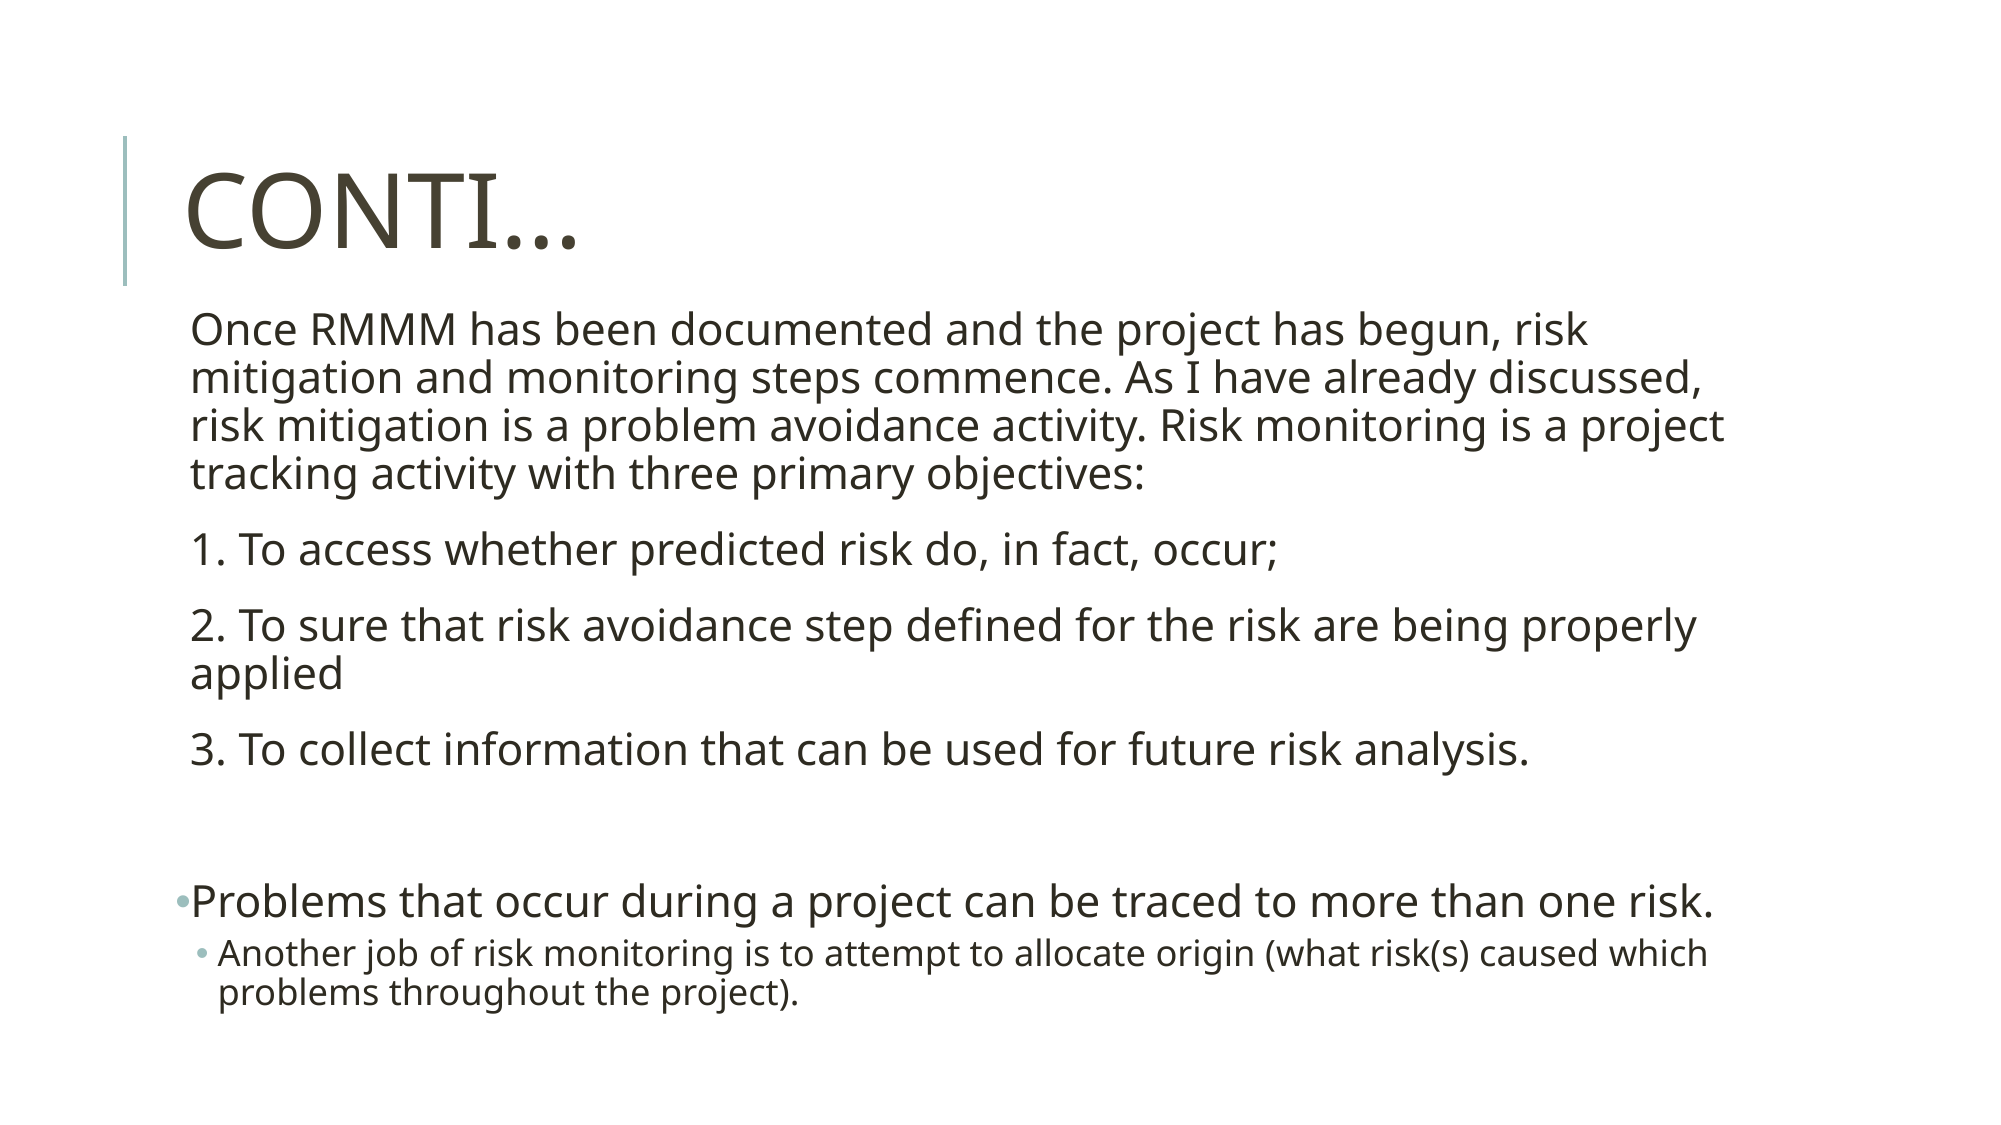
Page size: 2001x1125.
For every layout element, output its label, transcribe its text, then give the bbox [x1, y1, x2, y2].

title CONTI… [168, 96, 1763, 299]
list Once RMMM has been documented and the project has begun, risk mitigation and monitoring steps commence. As I have already discussed, risk mitigation is a problem avoidance activity. Risk monitoring is a project tracking activity with three primary objectives: 1. To access whether predicted risk do, in fact, occur; 2. To sure that risk avoidance step defined for the risk are being properly applied 3. To collect information that can be used for future risk analysis. Problems that occur during a project can be traced to more than one risk. Another job of risk monitoring is to attempt to allocate origin (what risk(s) caused which problems throughout the project). [168, 299, 1763, 1035]
